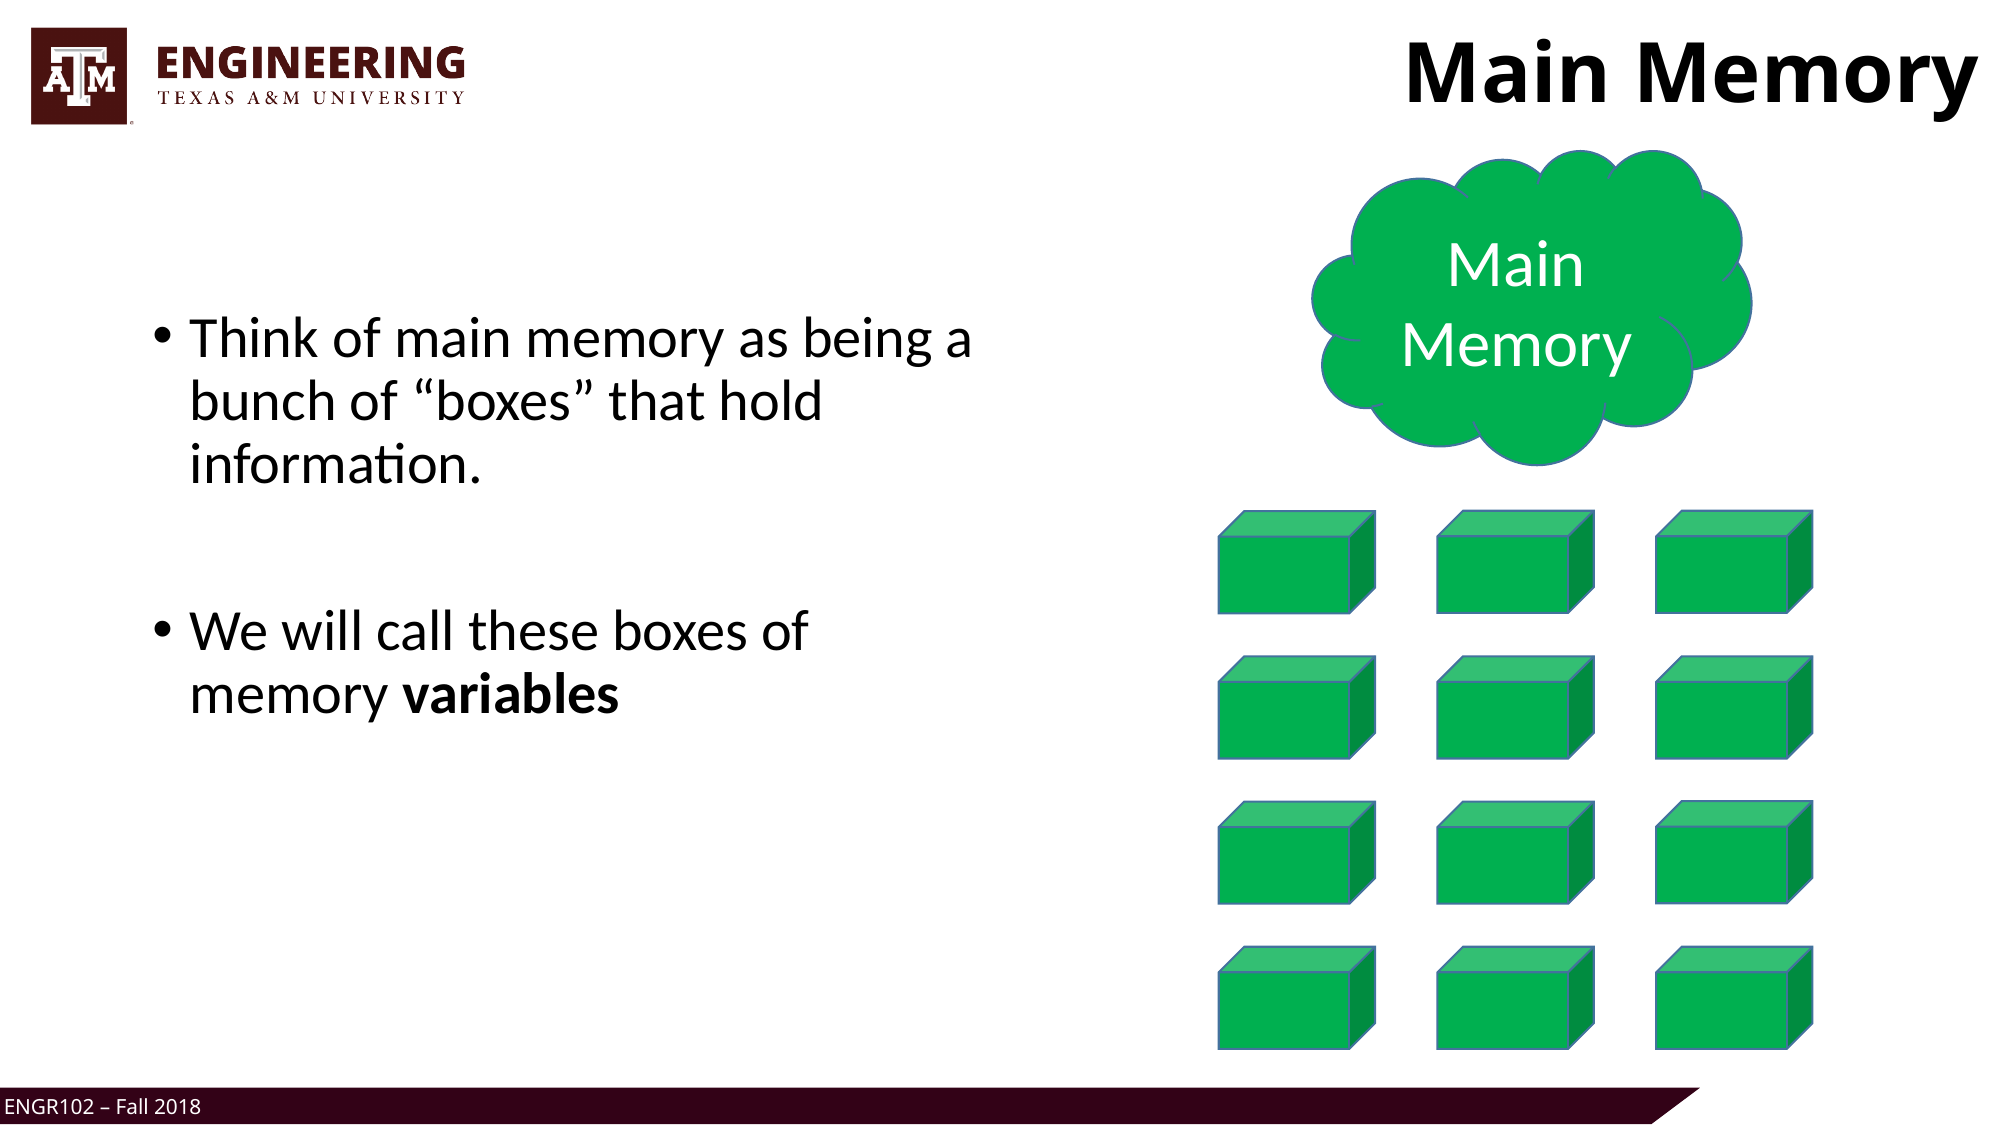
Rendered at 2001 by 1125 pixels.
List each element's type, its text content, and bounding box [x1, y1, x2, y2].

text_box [1218, 510, 1813, 1049]
text_box Main Memory [1311, 149, 1753, 467]
picture [24, 21, 474, 130]
list Think of main memory as being a bunch of “boxes” that hold information. We will call these boxes of memory variables [137, 299, 1007, 1014]
title Main Memory [895, 0, 1995, 151]
